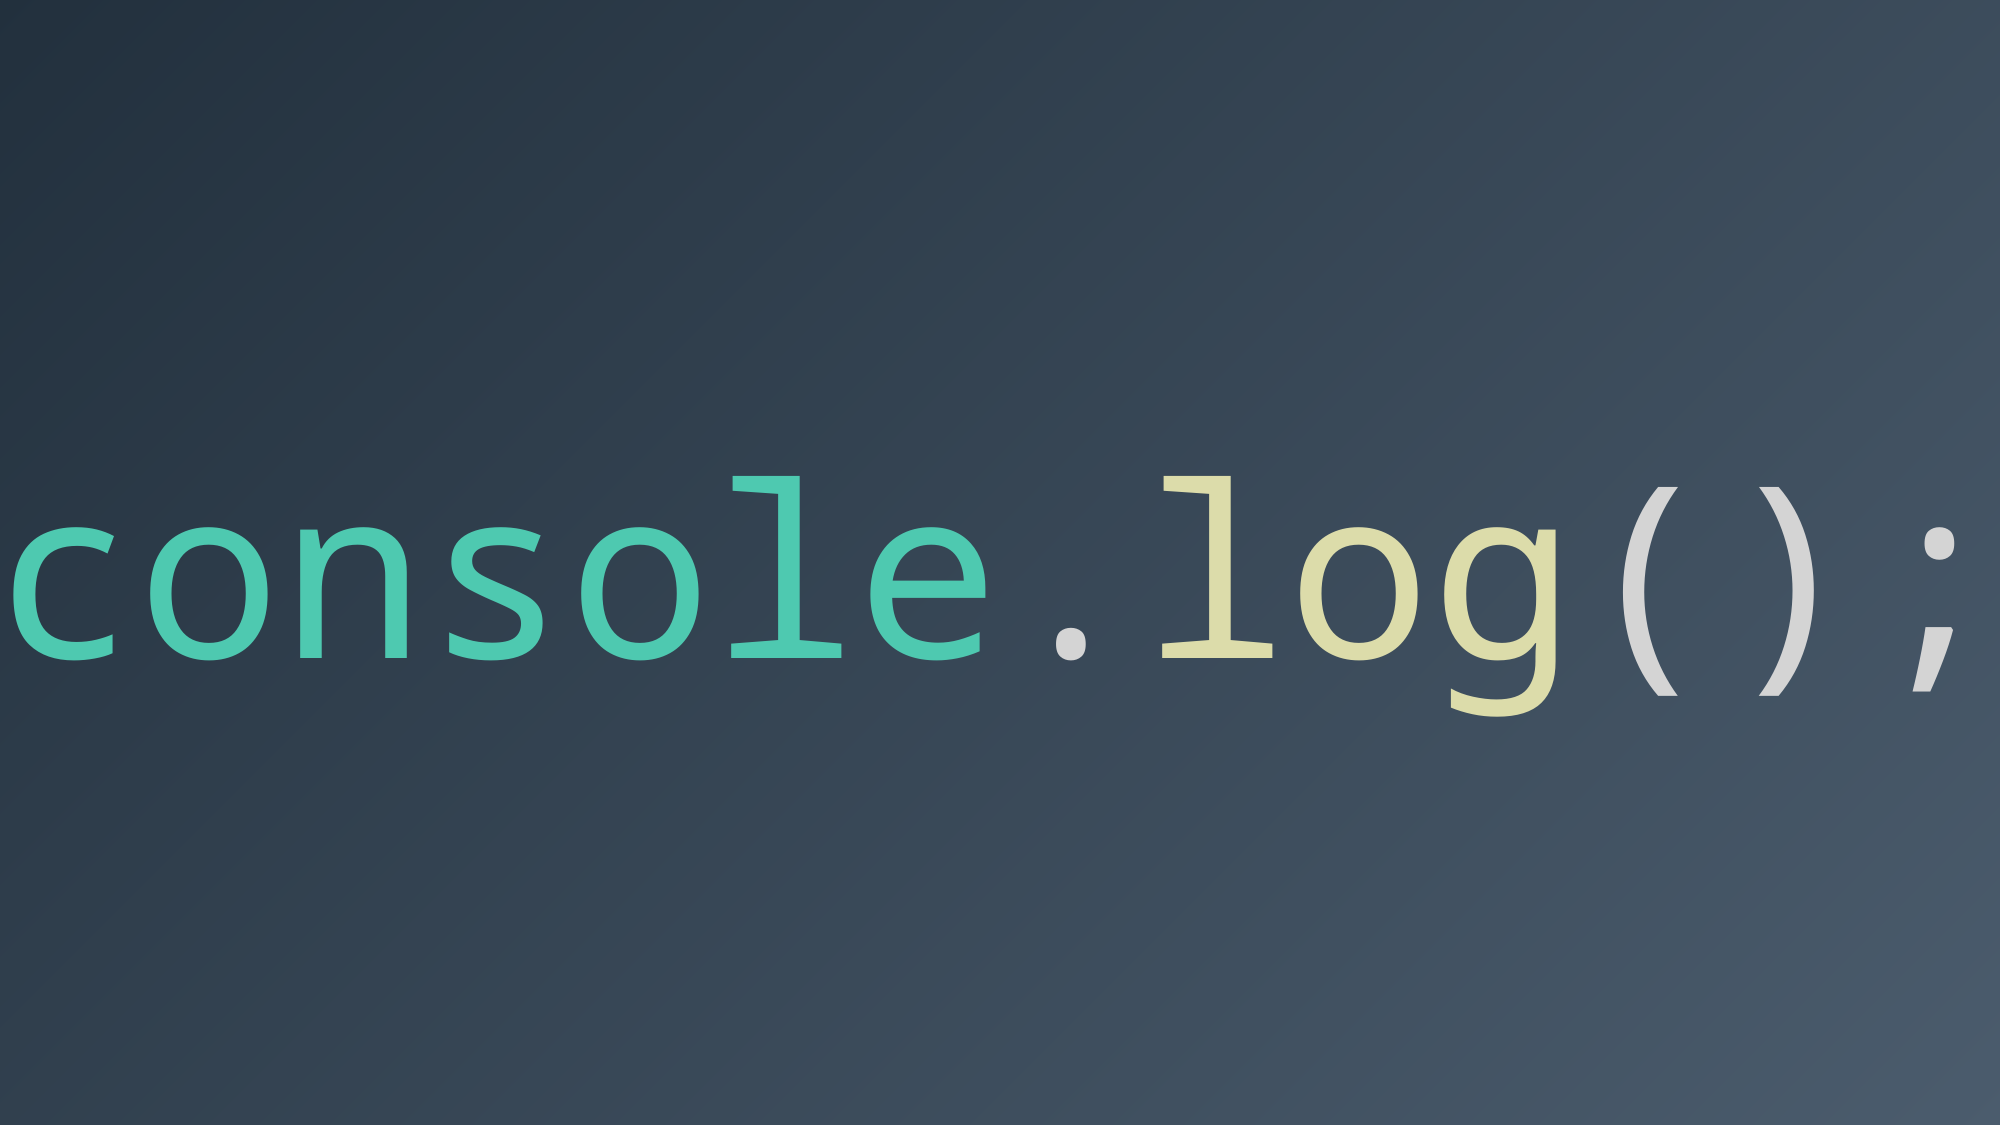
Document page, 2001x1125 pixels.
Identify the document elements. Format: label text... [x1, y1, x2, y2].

text_box console.log(); [0, 411, 2000, 714]
